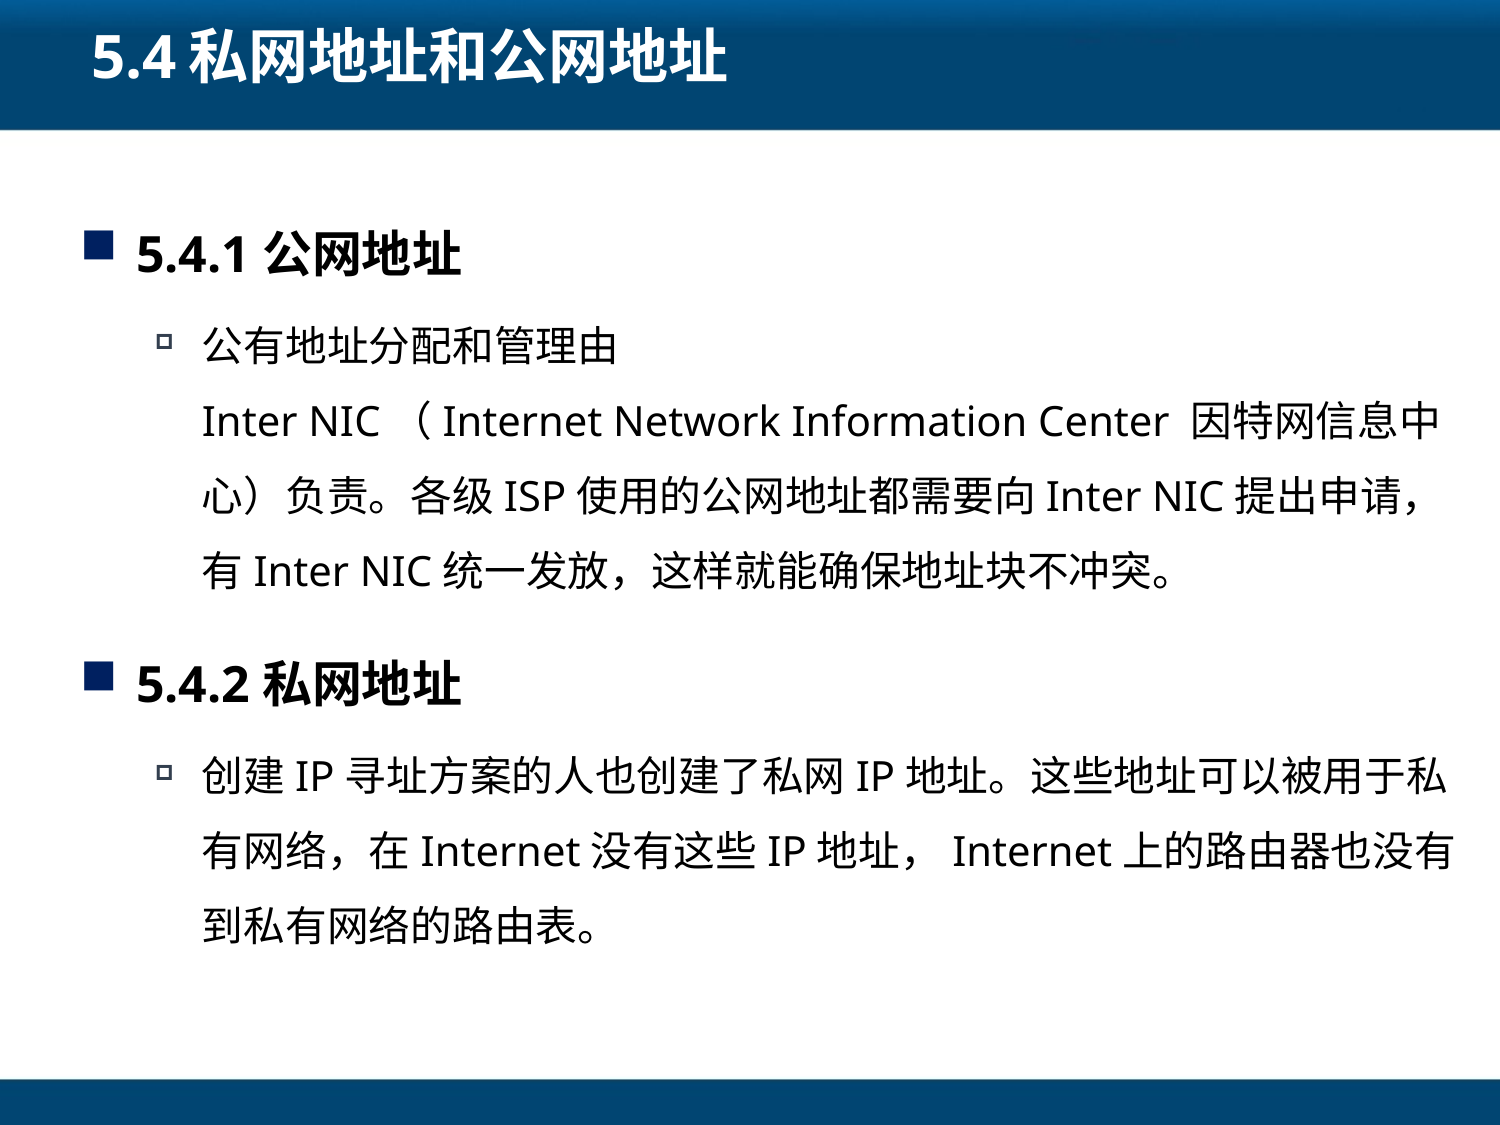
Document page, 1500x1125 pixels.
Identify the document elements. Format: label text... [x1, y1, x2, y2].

list 5.4.1公网地址 公有地址分配和管理由Inter NIC（Internet Network Information Center 因特网信息中心）负责。各级ISP使用的公网地址都需要向Inter NIC提出申请，有Inter NIC统一发放，这样就能确保地址块不冲突。 5.4.2私网地址 创建IP寻址方案的人也创建了私网IP地址。这些地址可以被用于私有网络，在Internet没有这些IP地址，Internet上的路由器也没有到私有网络的路由表。 [64, 184, 1483, 1071]
title 5.4私网地址和公网地址 [76, 19, 1427, 100]
picture [0, 0, 1500, 1125]
